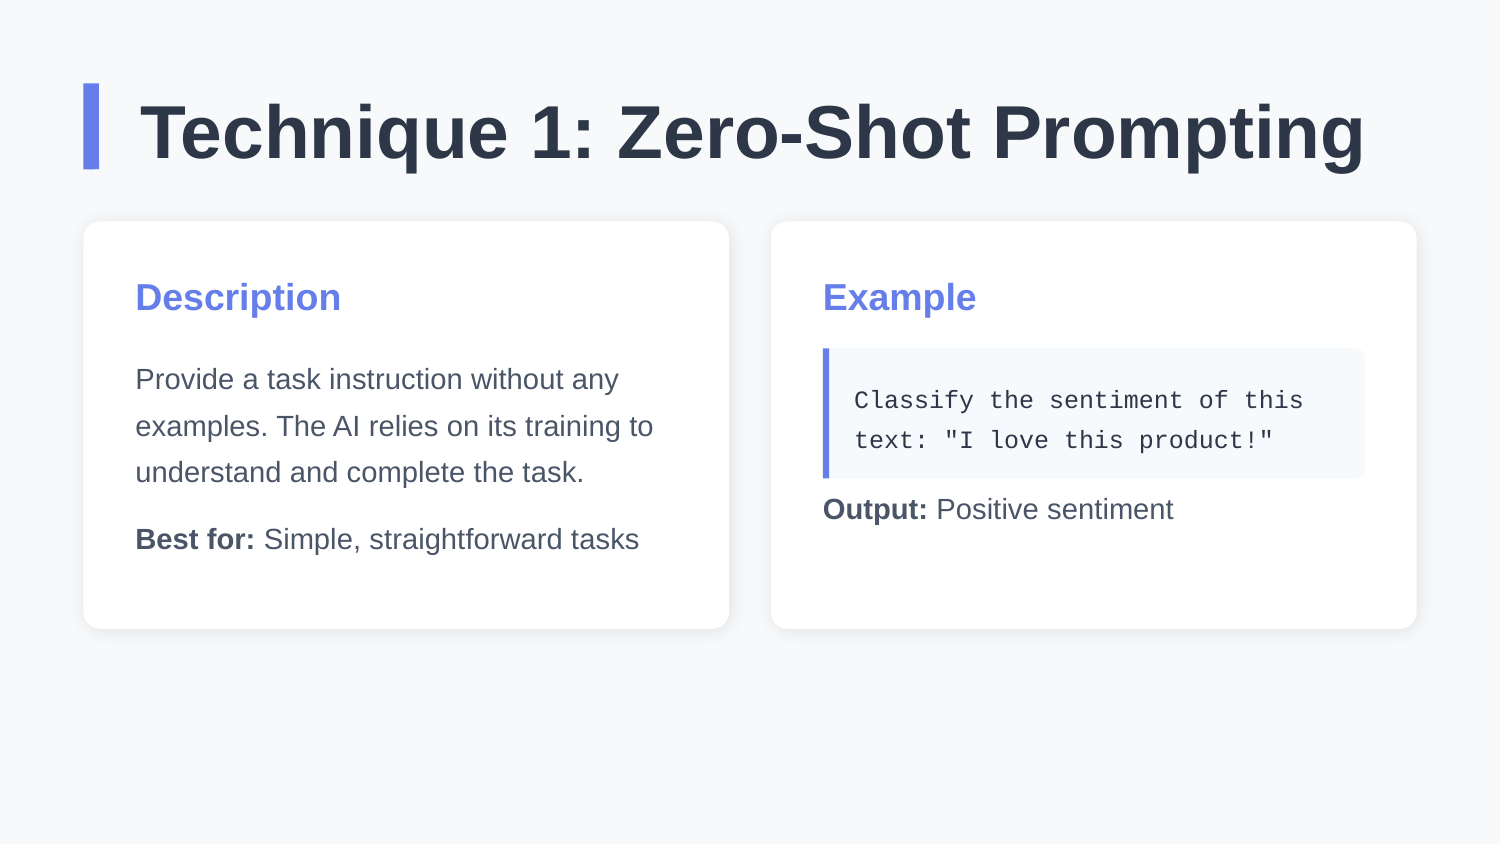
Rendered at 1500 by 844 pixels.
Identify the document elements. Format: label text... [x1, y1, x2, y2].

text_box [83, 221, 730, 629]
text_box [827, 348, 1365, 478]
text_box Provide a task instruction without any examples. The AI relies on its training to understand and complete the task. [135, 348, 688, 489]
text_box [822, 350, 826, 477]
text_box [770, 221, 1417, 629]
text_box Best for: Simple, straightforward tasks [135, 509, 688, 556]
text_box Description [135, 273, 688, 318]
text_box Technique 1: Zero-Shot Prompting [140, 83, 1443, 170]
text_box Example [822, 273, 1376, 318]
text_box Output: Positive sentiment [822, 478, 1376, 525]
text_box Classify the sentiment of this text: "I love this product!" [854, 373, 1350, 454]
